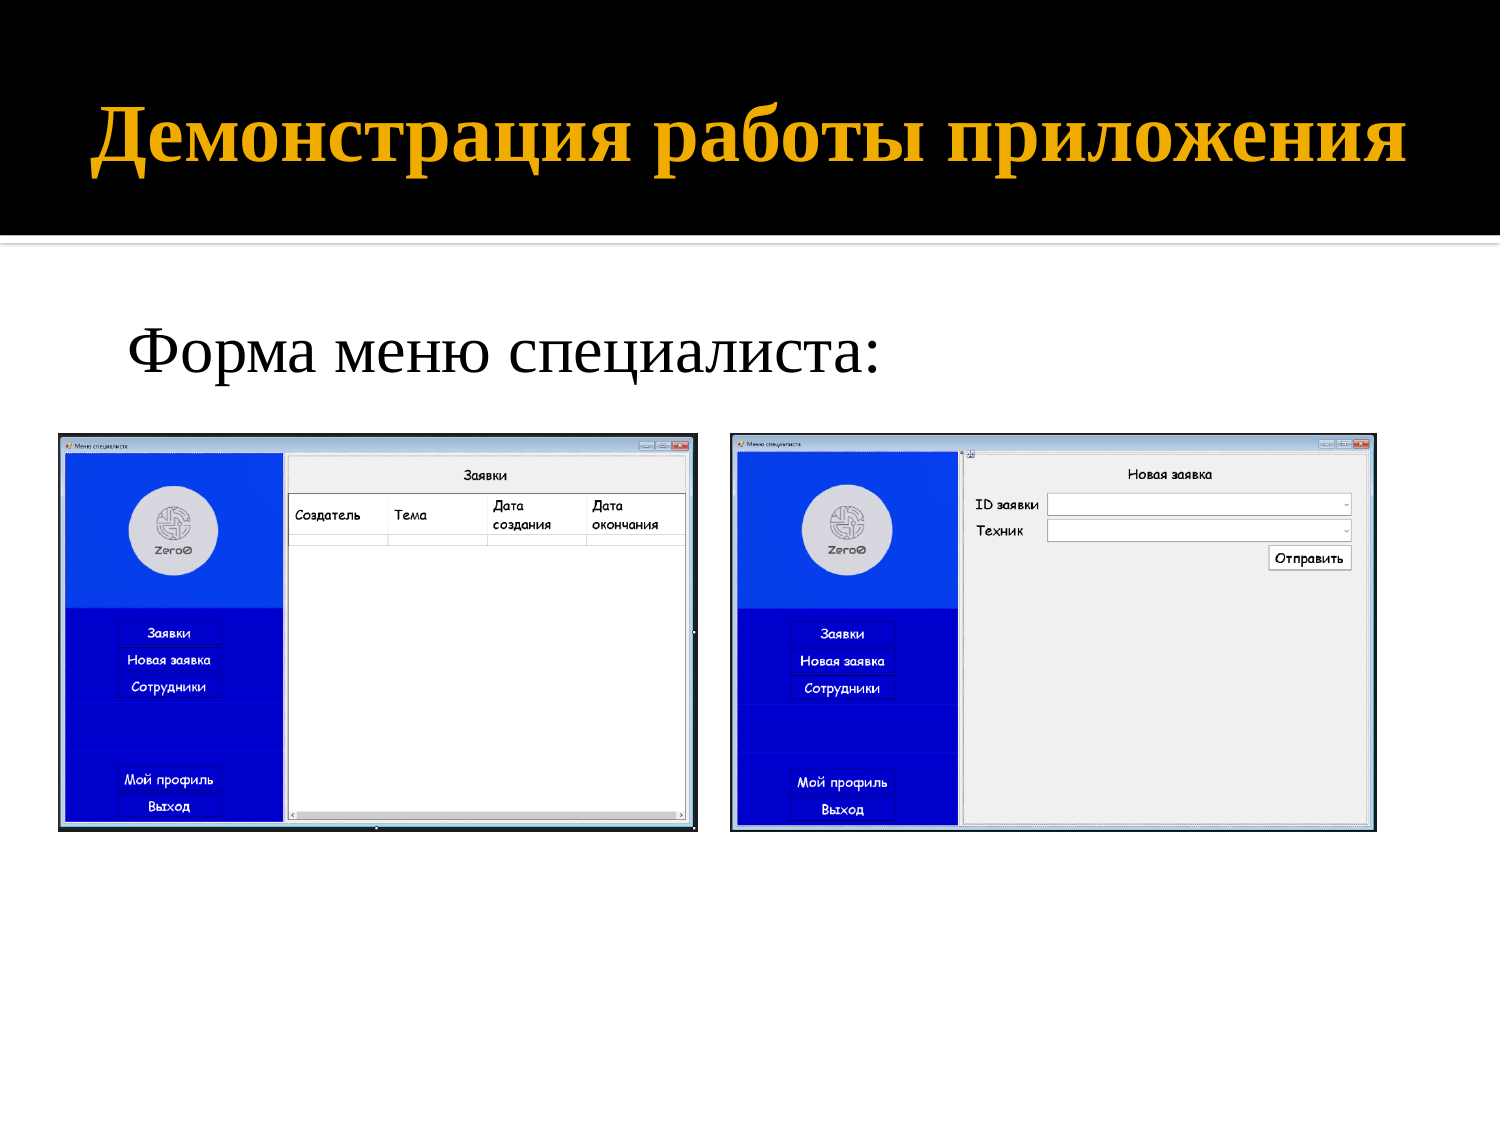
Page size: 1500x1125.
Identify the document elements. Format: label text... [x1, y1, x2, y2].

picture [58, 433, 698, 833]
picture [730, 433, 1377, 833]
list Форма меню специалиста: [75, 291, 1425, 1050]
title Демонстрация работы приложения [75, 25, 1425, 231]
